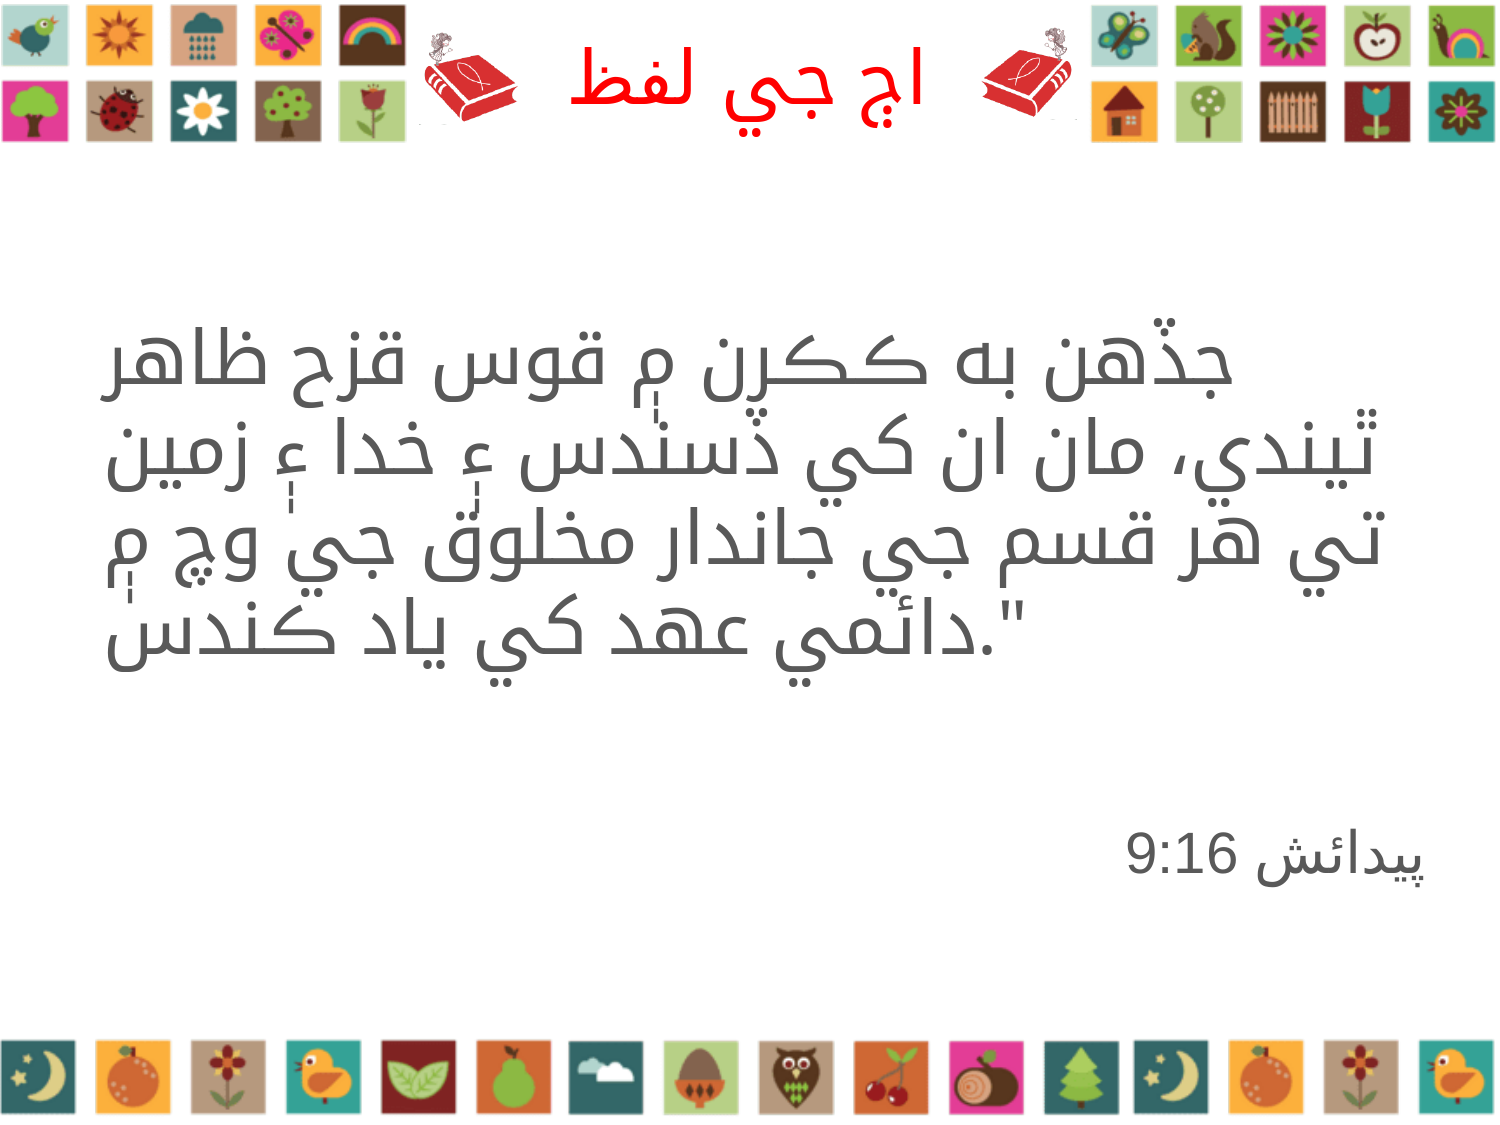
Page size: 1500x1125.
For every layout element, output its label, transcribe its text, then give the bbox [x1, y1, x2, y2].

picture [0, 3, 550, 150]
picture [950, 3, 1500, 150]
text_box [0, 1028, 1500, 1118]
text_box پيدائش 9:16 [808, 807, 1441, 893]
text_box اڄ جي لفظ [425, 13, 1077, 129]
text_box جڏهن به ڪڪرن ۾ قوس قزح ظاهر ٿيندي، مان ان کي ڏسندس ۽ خدا ۽ زمين تي هر قسم جي جاندار مخلوق جي وچ ۾ دائمي عهد کي ياد ڪندس." [88, 302, 1436, 678]
